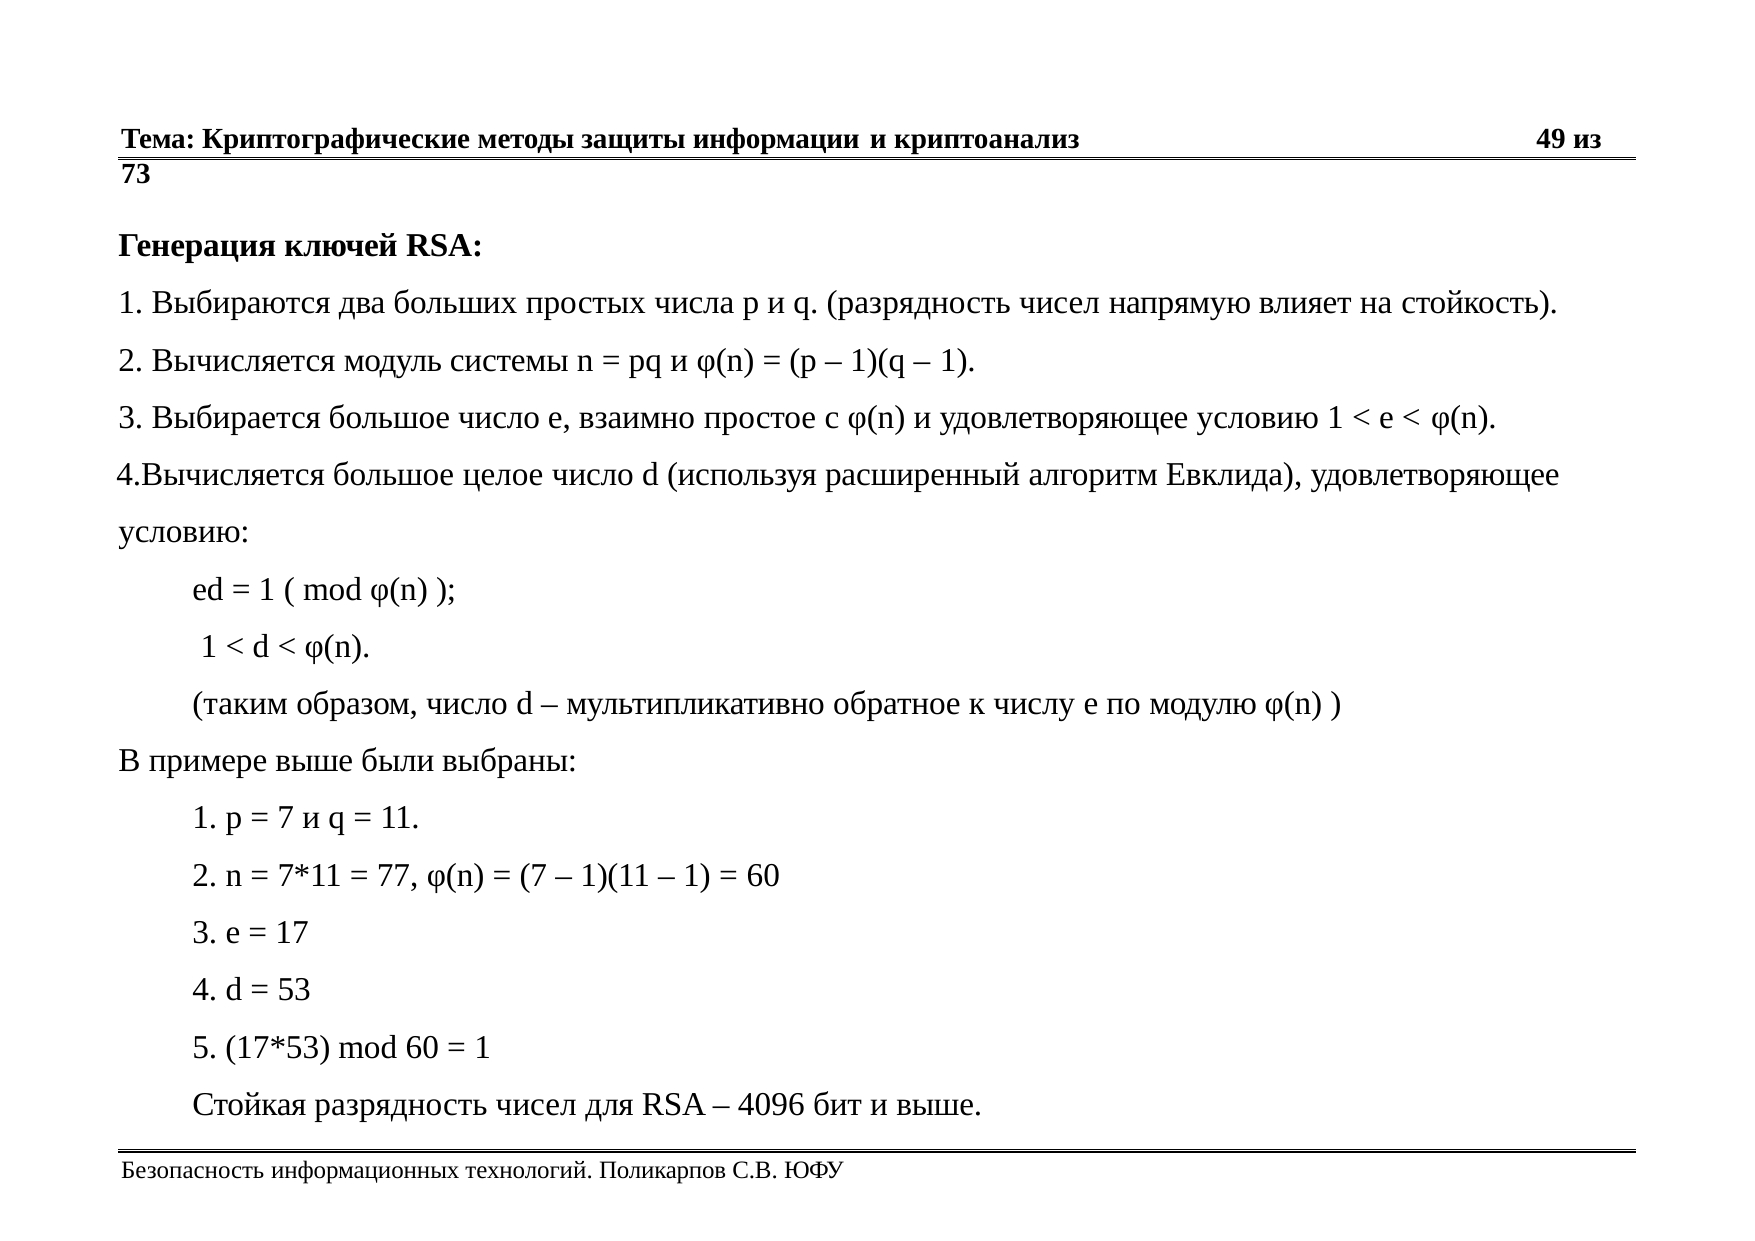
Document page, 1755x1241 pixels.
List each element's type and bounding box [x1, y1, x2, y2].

text_box [116, 117, 1636, 1123]
footer [119, 1154, 852, 1241]
